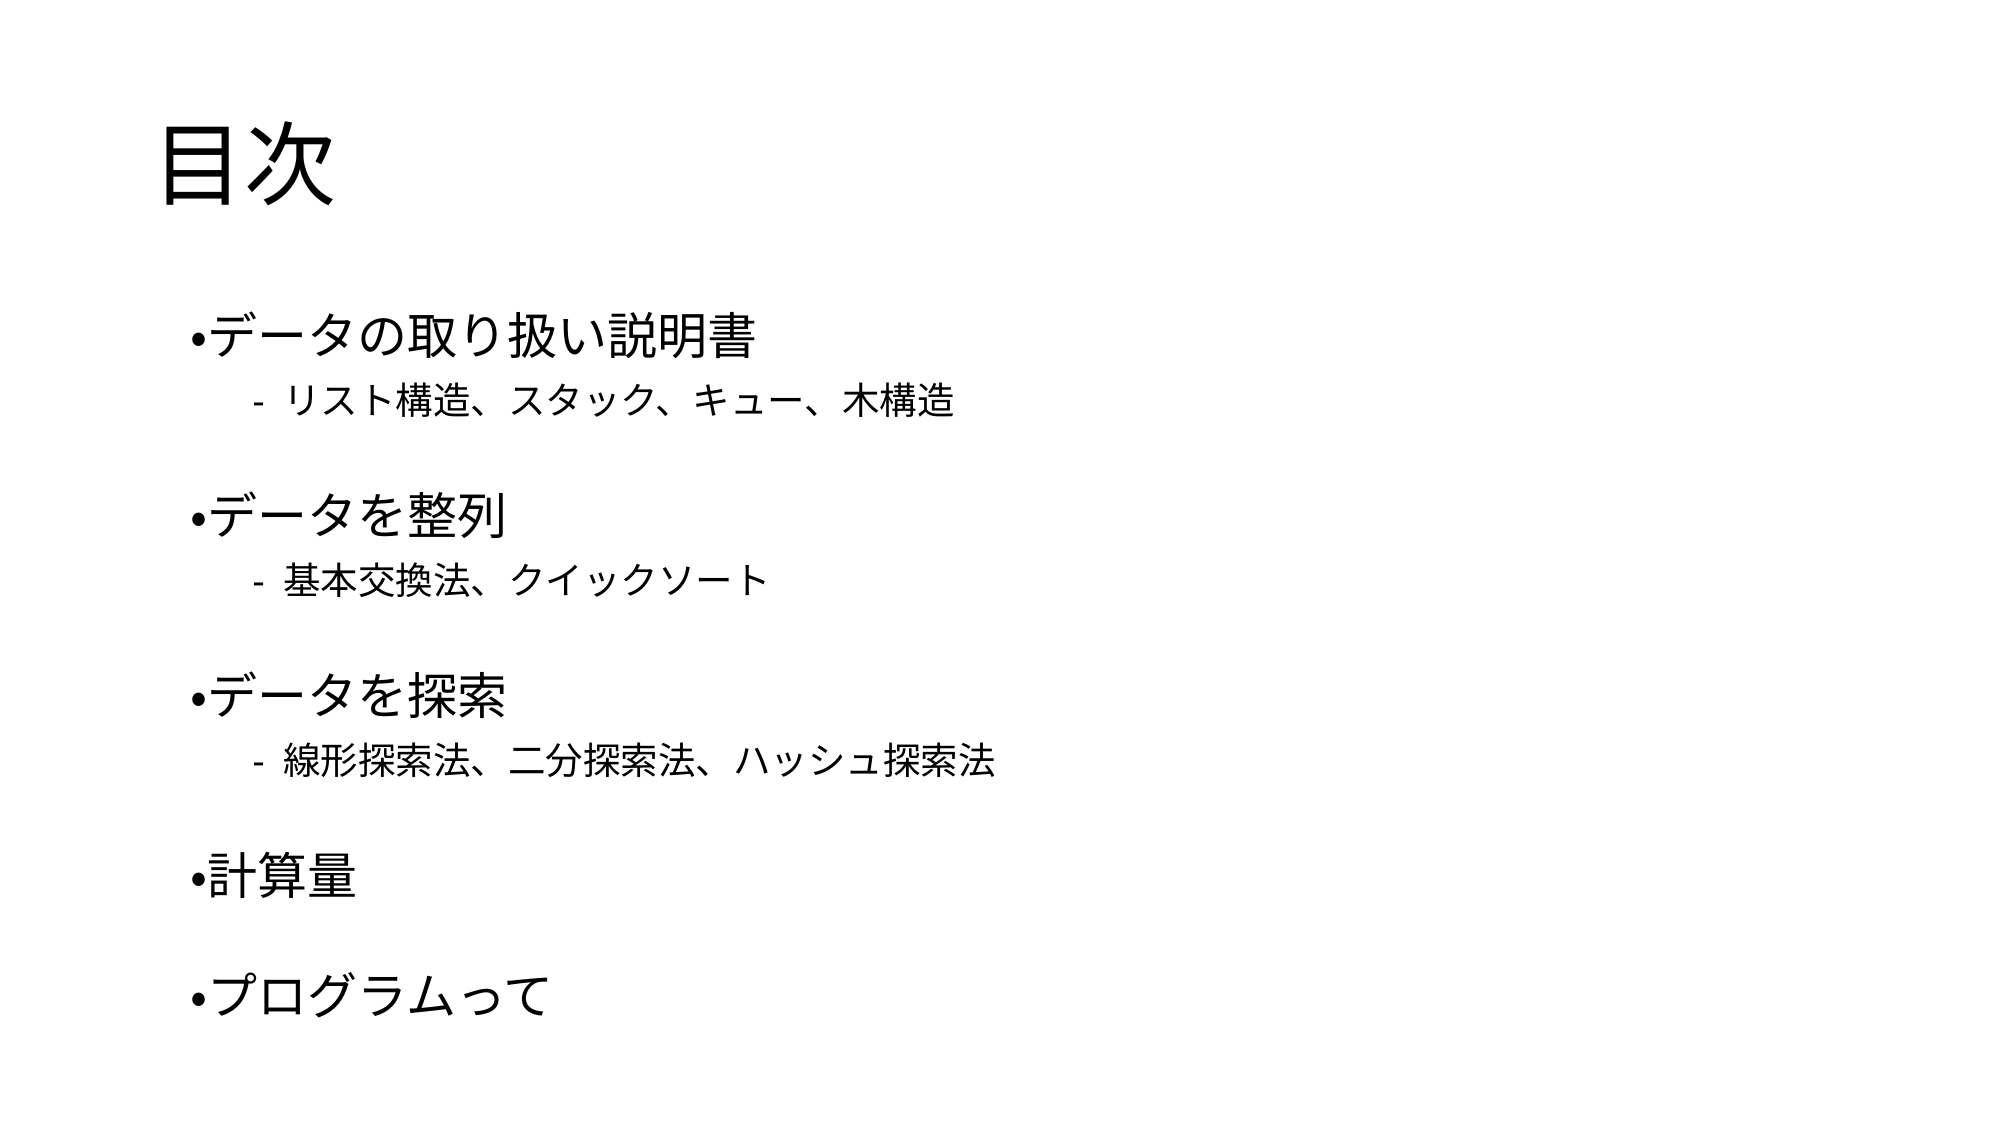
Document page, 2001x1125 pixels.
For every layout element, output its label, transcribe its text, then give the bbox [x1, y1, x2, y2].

title 目次 [137, 59, 1863, 278]
text_box ・データの取り扱い説明書 - リスト構造、スタック、キュー、木構造 ・データを整列 - 基本交換法、クイックソート ・データを探索 - 線形探索法、二分探索法、ハッシュ探索法 ・計算量 ・プログラムって [175, 297, 1901, 1032]
